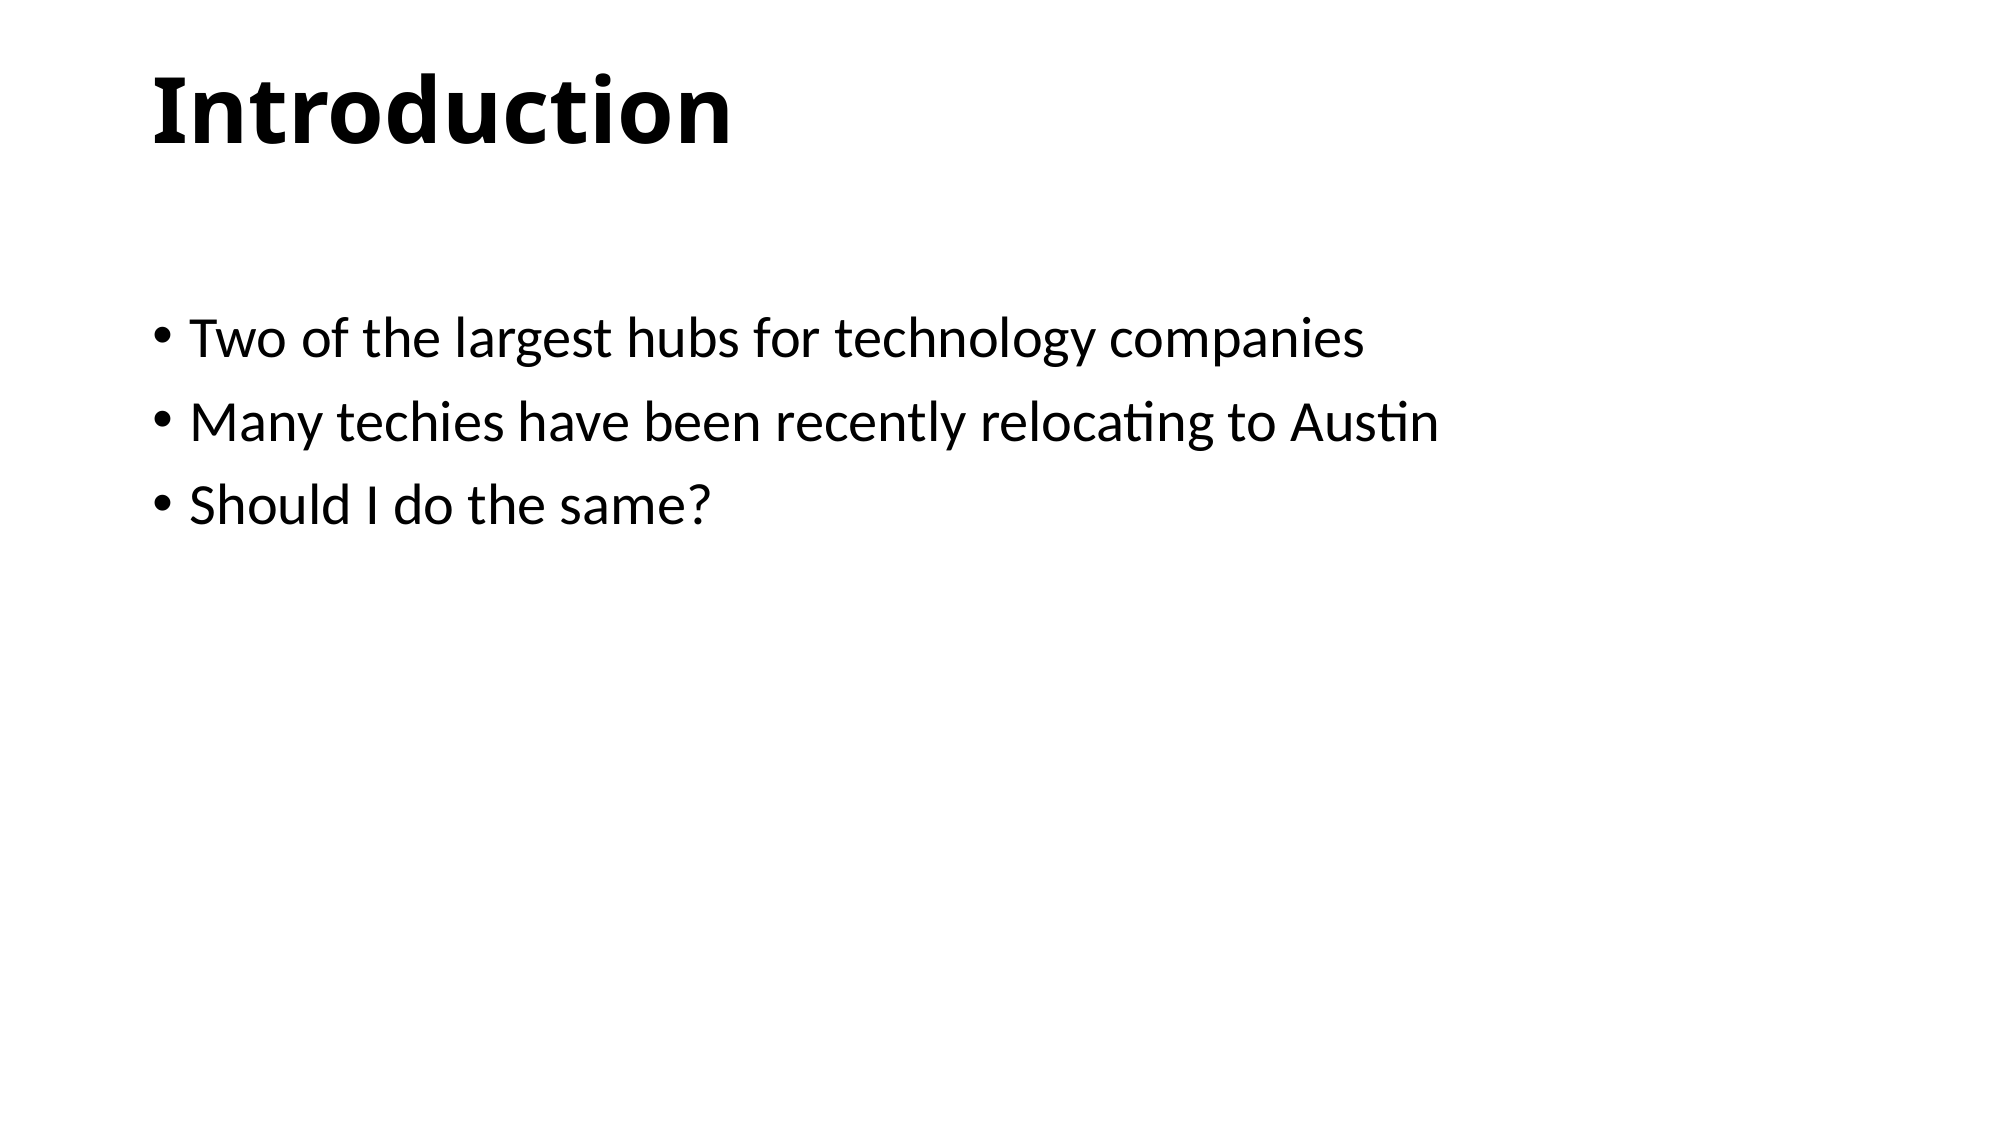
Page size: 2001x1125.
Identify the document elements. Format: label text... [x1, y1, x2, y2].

list Two of the largest hubs for technology companies Many techies have been recently relocating to Austin Should I do the same? [137, 299, 1863, 1014]
title Introduction [137, 59, 1863, 278]
